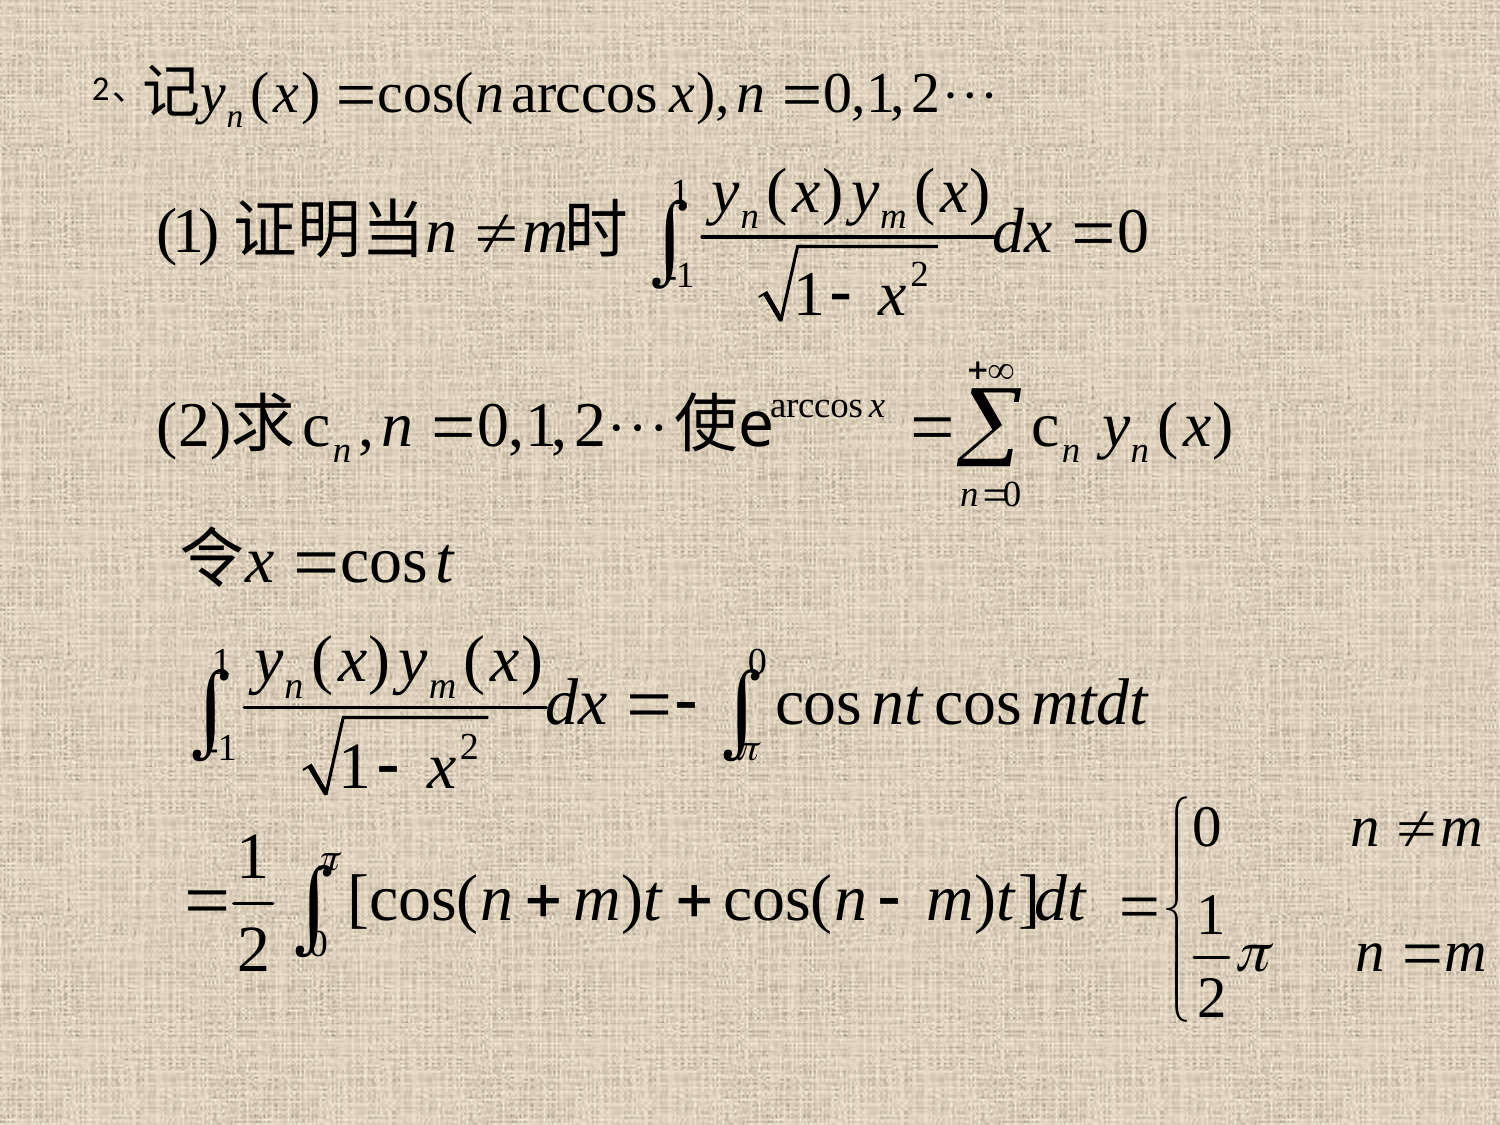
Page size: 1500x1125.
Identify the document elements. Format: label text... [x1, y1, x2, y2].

picture [0, 0, 1500, 1125]
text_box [135, 54, 1009, 142]
title 2、 [75, 45, 164, 129]
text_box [1107, 786, 1500, 1033]
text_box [170, 514, 1166, 989]
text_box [147, 148, 1247, 522]
